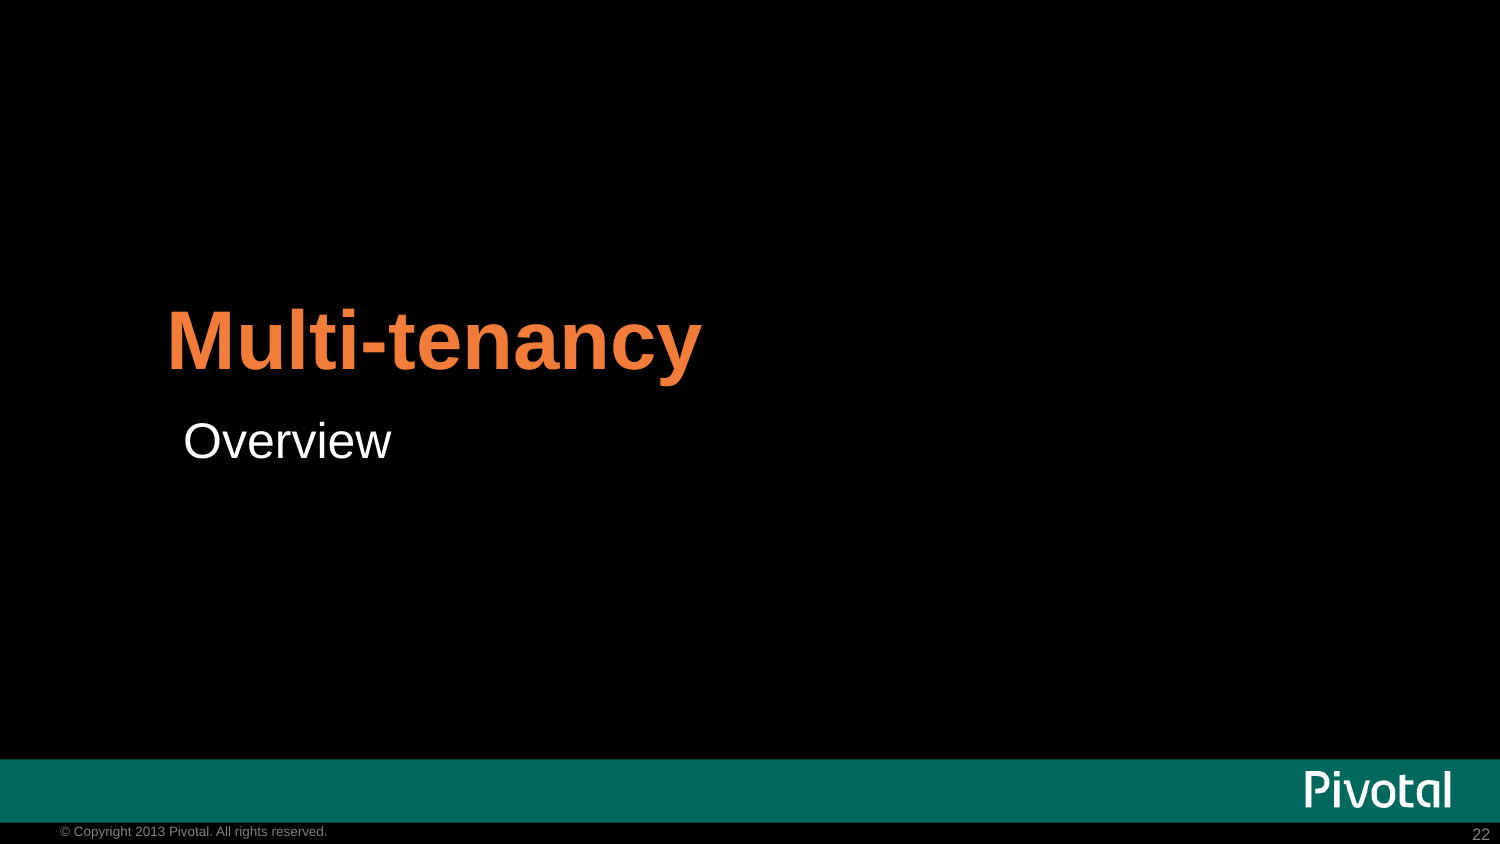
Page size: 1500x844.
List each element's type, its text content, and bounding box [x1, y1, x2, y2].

title Multi-tenancy [166, 238, 1455, 388]
picture [1304, 768, 1452, 811]
text_box Overview [168, 401, 1161, 494]
